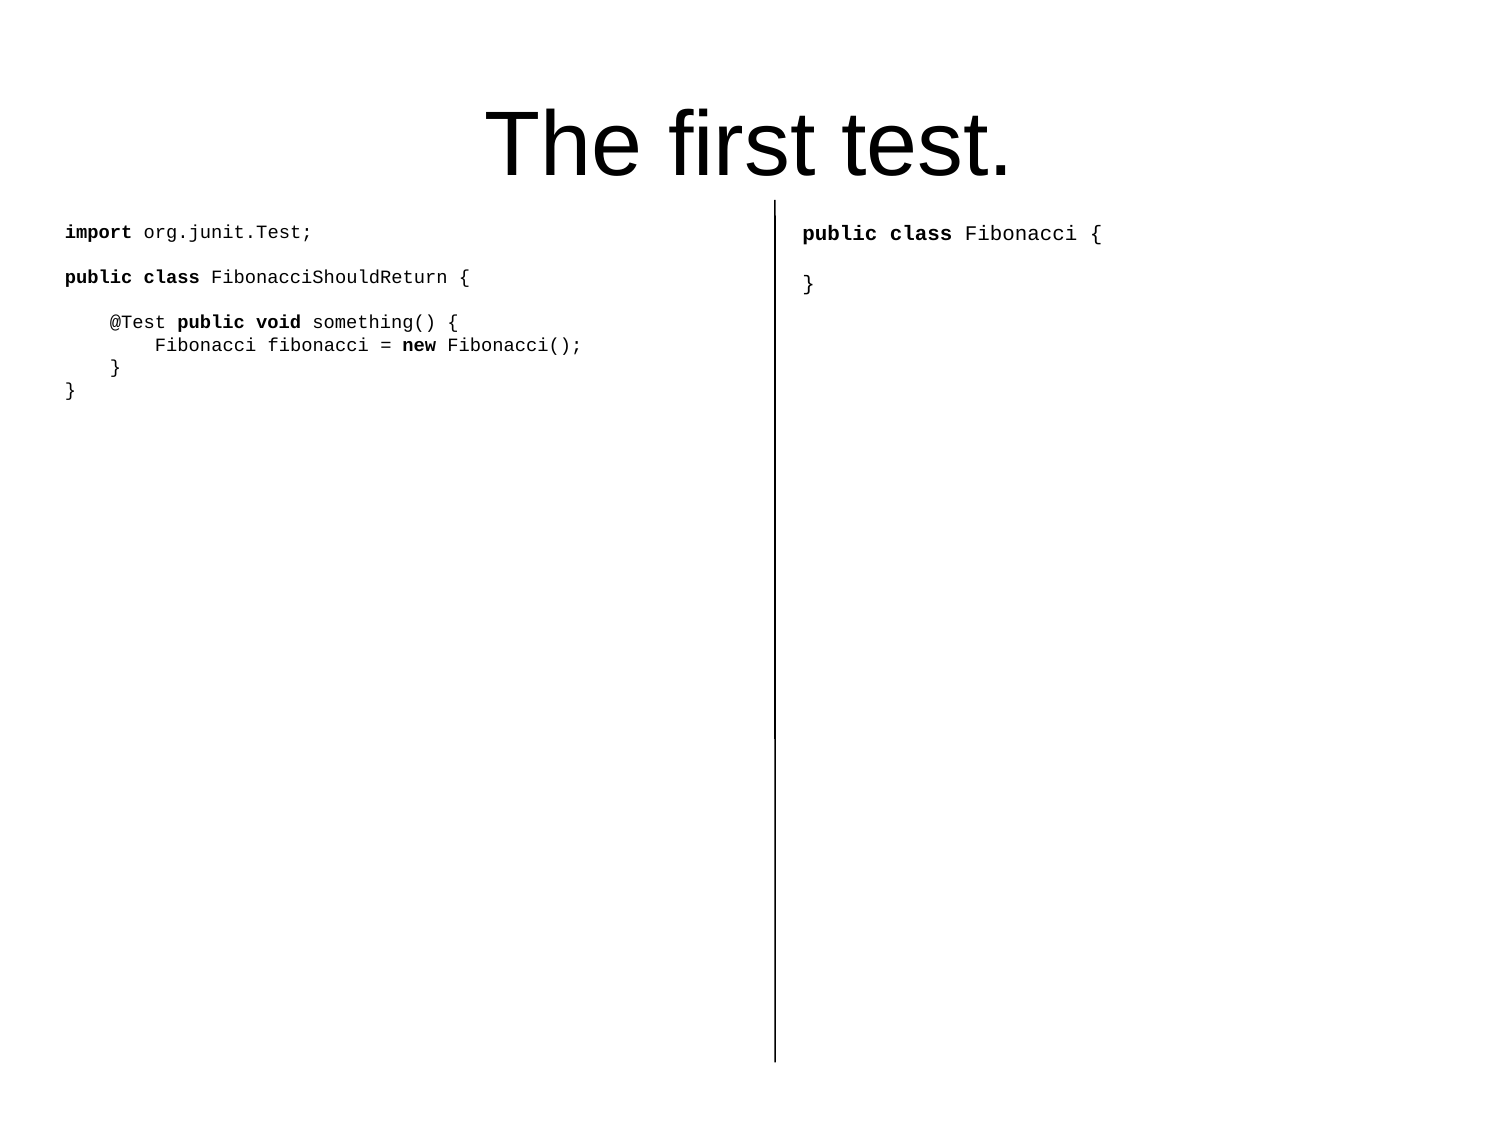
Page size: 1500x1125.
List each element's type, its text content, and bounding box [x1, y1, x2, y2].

text_box import org.junit.Test; public class FibonacciShouldReturn { @Test public void something() { Fibonacci fibonacci = new Fibonacci(); } } [49, 212, 713, 430]
title The first test. [75, 45, 1425, 233]
text_box public class Fibonacci { } [787, 212, 1450, 303]
